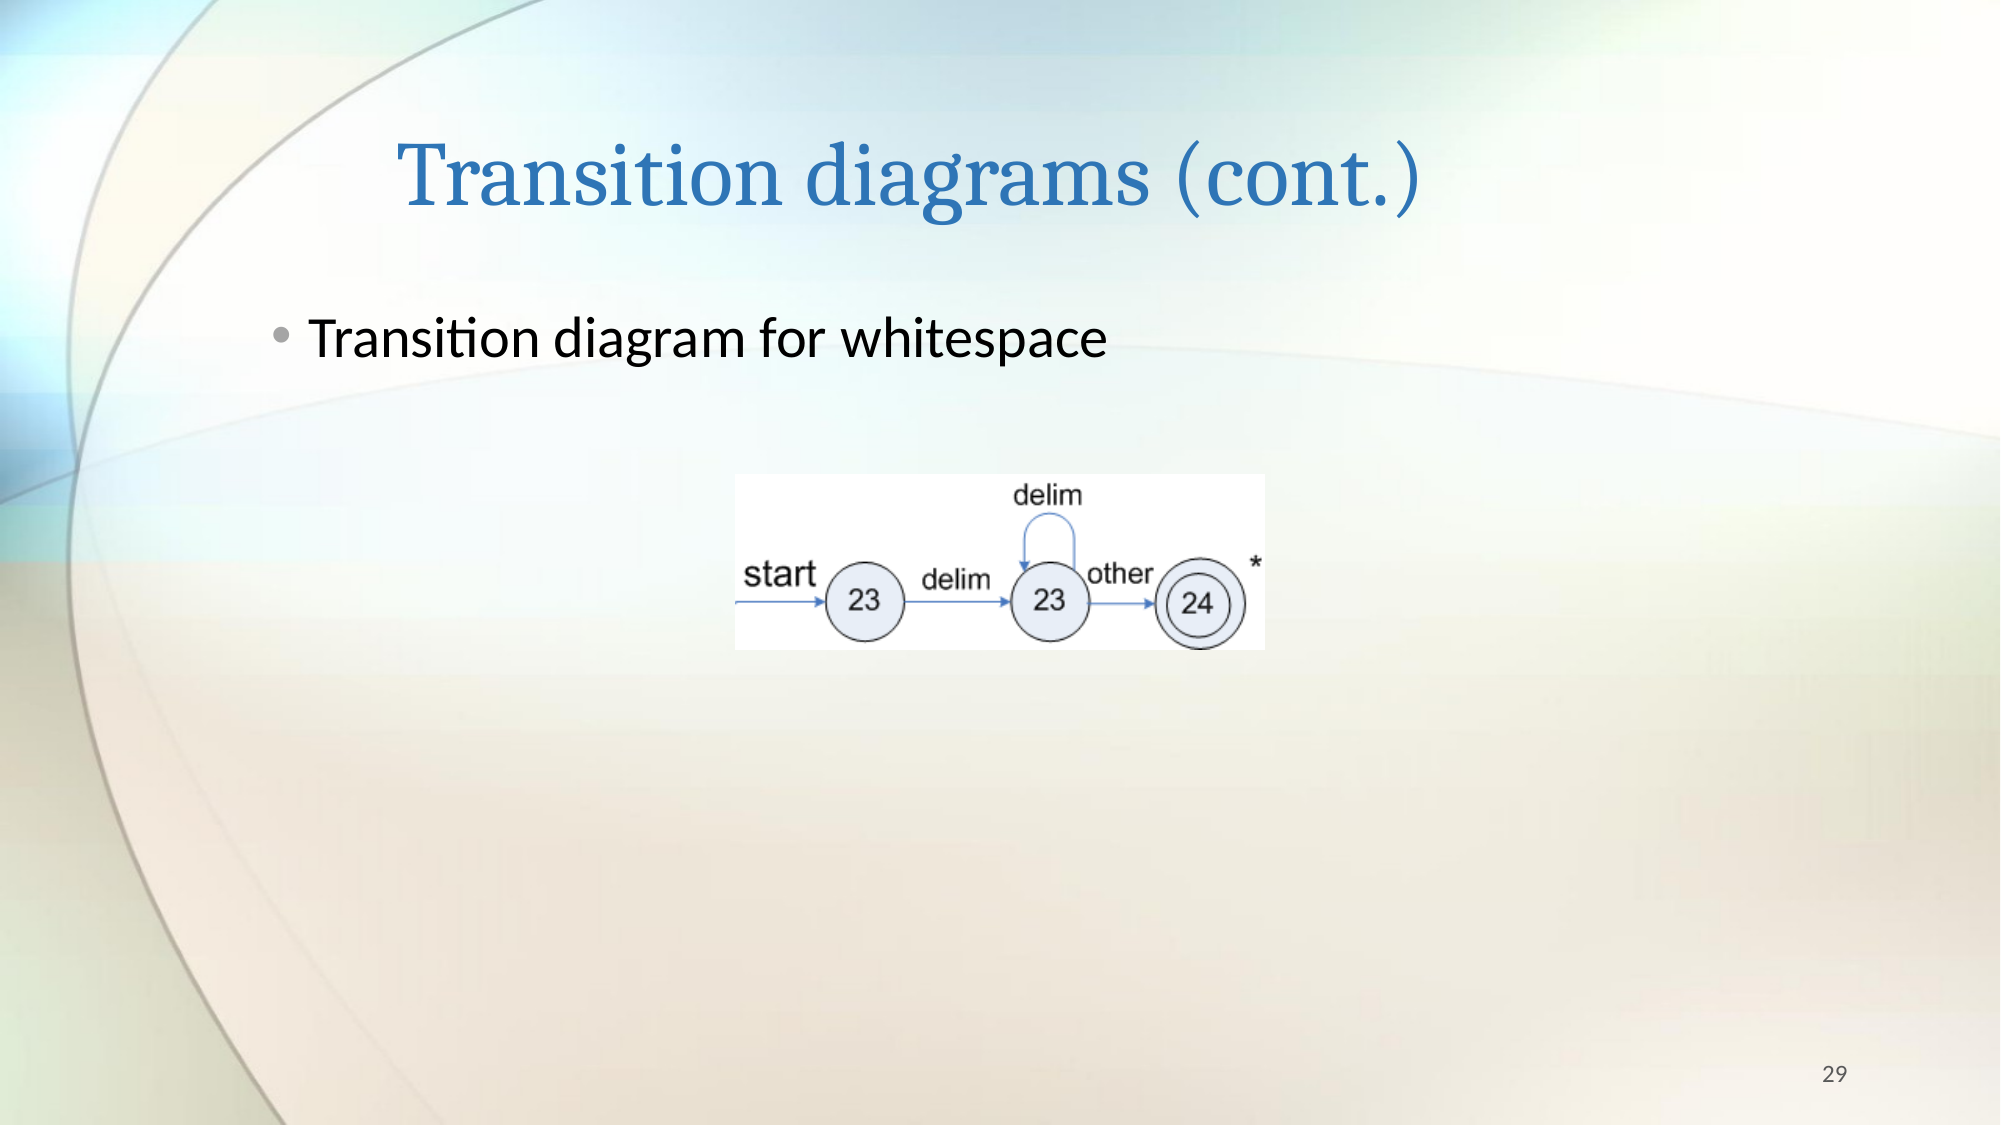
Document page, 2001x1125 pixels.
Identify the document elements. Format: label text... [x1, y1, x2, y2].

slide_number 29 [1325, 1042, 1863, 1103]
list Transition diagram for whitespace [256, 299, 1863, 1014]
picture [0, 0, 2001, 1125]
title Transition diagrams (cont.) [381, 59, 1863, 278]
